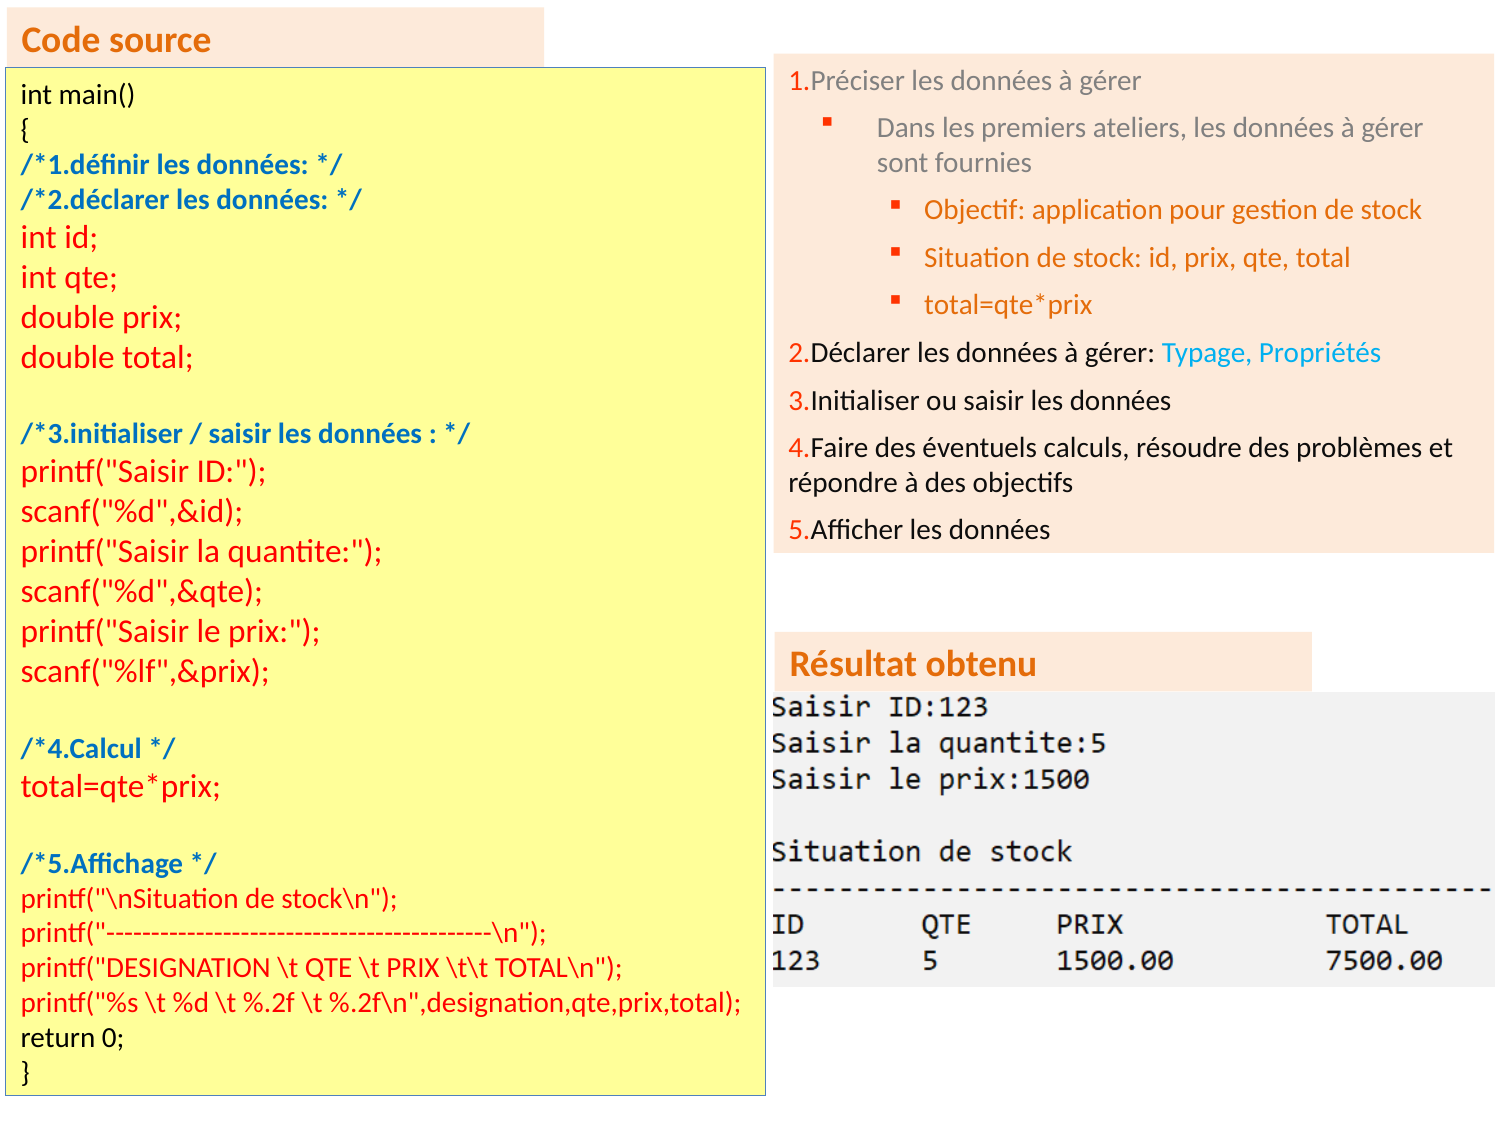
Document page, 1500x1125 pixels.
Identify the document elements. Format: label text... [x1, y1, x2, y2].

picture [773, 692, 1495, 988]
text_box Résultat obtenu [774, 631, 1312, 690]
text_box int main() { /*1.définir les données: */ /*2.déclarer les données: */ int id; int qte; double prix; double total; /*3.initialiser / saisir les données : */ printf("Saisir ID:"); scanf("%d",&id); printf("Saisir la quantite:"); scanf("%d",&qte); printf("Saisir le prix:"); scanf("%lf",&prix); /*4.Calcul */ total=qte*prix; /*5.Affichage */ printf("\nSituation de stock\n"); printf("-------------------------------------------\n"); printf("DESIGNATION \t QTE \t PRIX \t\t TOTAL\n"); printf("%s \t %d \t %.2f \t %.2f\n",designation,qte,prix,total); return 0; } [5, 67, 766, 1096]
text_box Code source [6, 7, 545, 67]
text_box Préciser les données à gérer Dans les premiers ateliers, les données à gérer sont fournies Objectif: application pour gestion de stock Situation de stock: id, prix, qte, total total=qte*prix Déclarer les données à gérer: Typage, Propriétés Initialiser ou saisir les données Faire des éventuels calculs, résoudre des problèmes et répondre à des objectifs Afficher les données [773, 53, 1495, 553]
